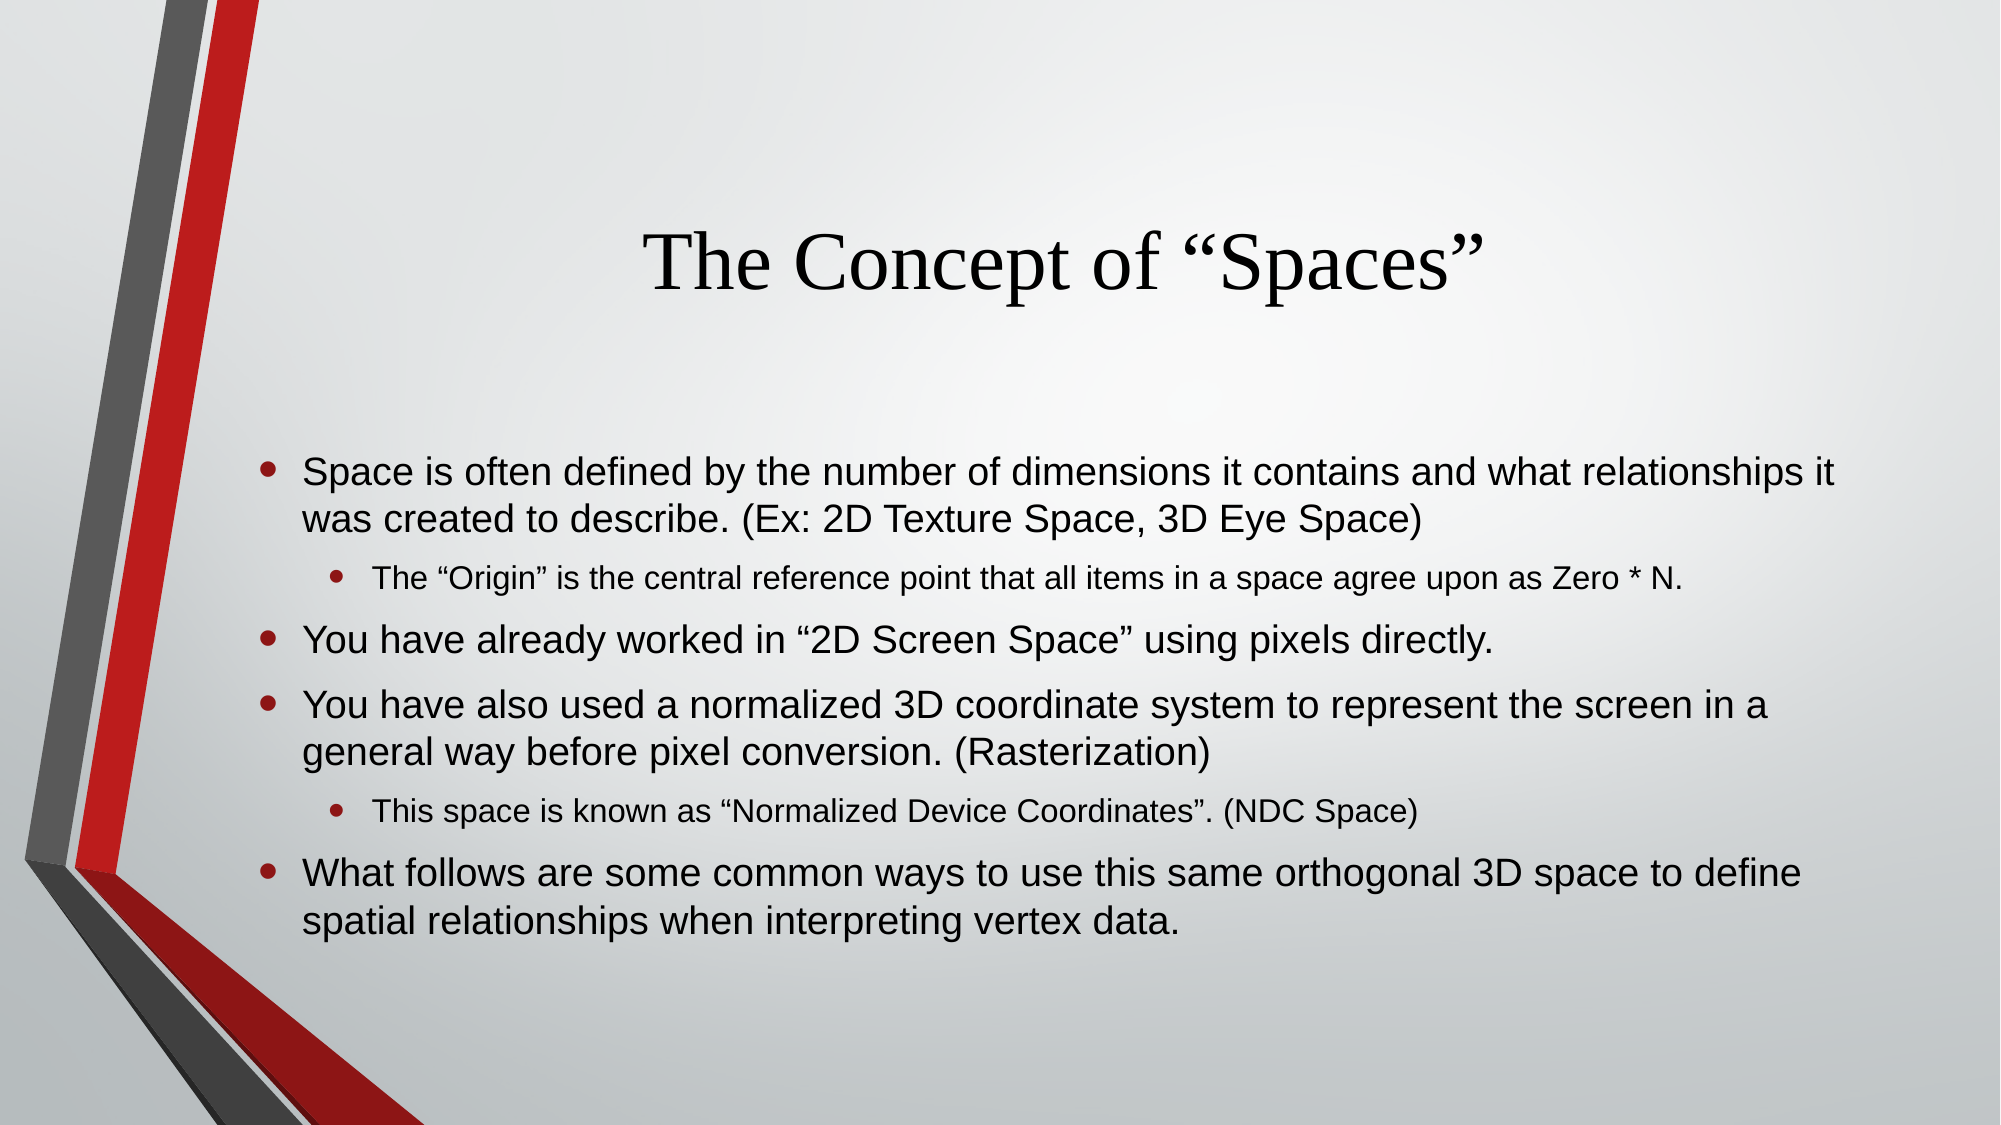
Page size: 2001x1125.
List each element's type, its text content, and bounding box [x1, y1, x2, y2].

list Space is often defined by the number of dimensions it contains and what relationships it was created to describe. (Ex: 2D Texture Space, 3D Eye Space) The “Origin” is the central reference point that all items in a space agree upon as Zero * N. You have already worked in “2D Screen Space” using pixels directly. You have also used a normalized 3D coordinate system to represent the screen in a general way before pixel conversion. (Rasterization) This space is known as “Normalized Device Coordinates”. (NDC Space) What follows are some common ways to use this same orthogonal 3D space to define spatial relationships when interpreting vertex data. [243, 437, 1887, 950]
title The Concept of “Spaces” [243, 112, 1887, 400]
